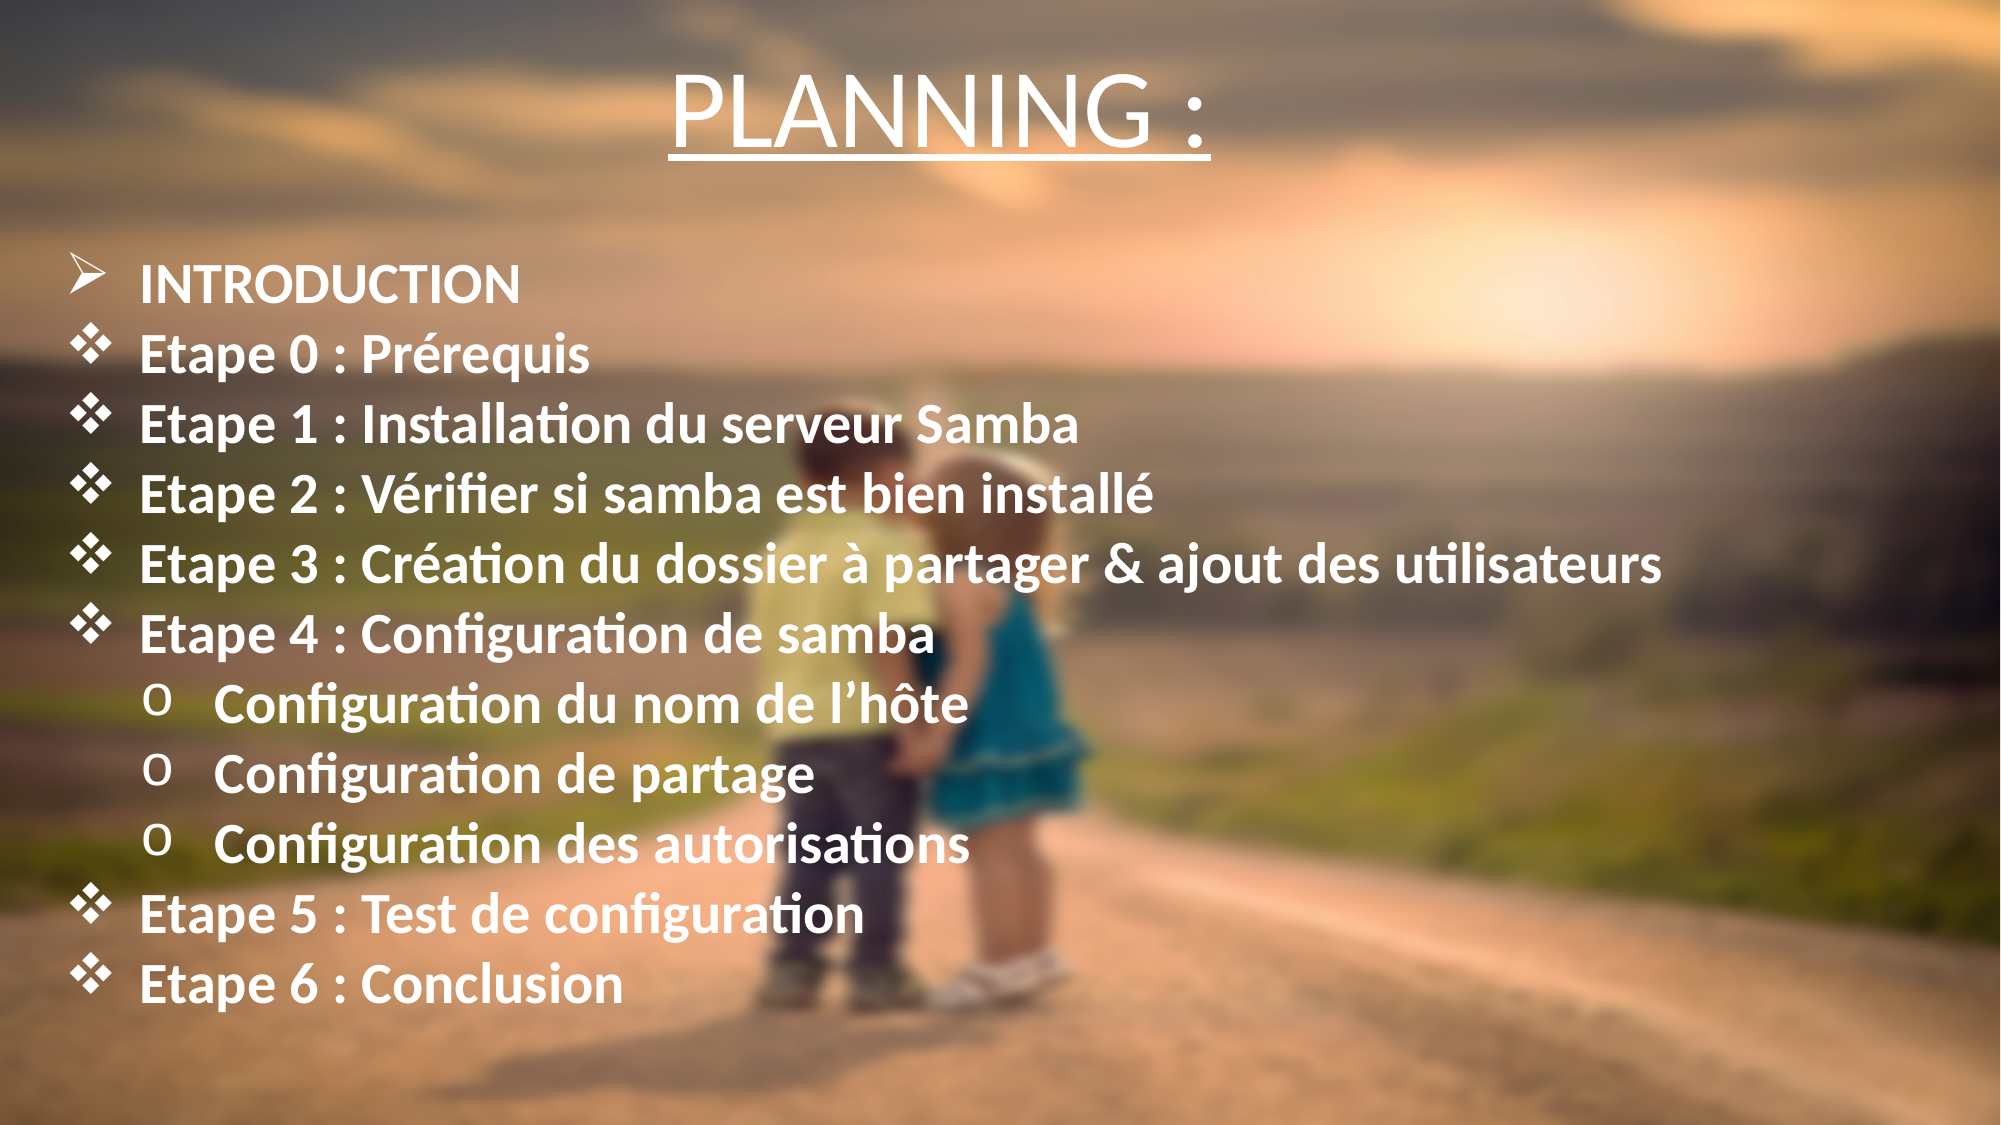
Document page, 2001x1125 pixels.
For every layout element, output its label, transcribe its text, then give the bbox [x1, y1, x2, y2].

text_box INTRODUCTION Etape 0 : Prérequis Etape 1 : Installation du serveur Samba Etape 2 : Vérifier si samba est bien installé Etape 3 : Création du dossier à partager & ajout des utilisateurs Etape 4 : Configuration de samba Configuration du nom de l’hôte Configuration de partage Configuration des autorisations Etape 5 : Test de configuration Etape 6 : Conclusion [49, 223, 1803, 1038]
text_box PLANNING : [130, 27, 1748, 177]
picture [0, 0, 2001, 1125]
